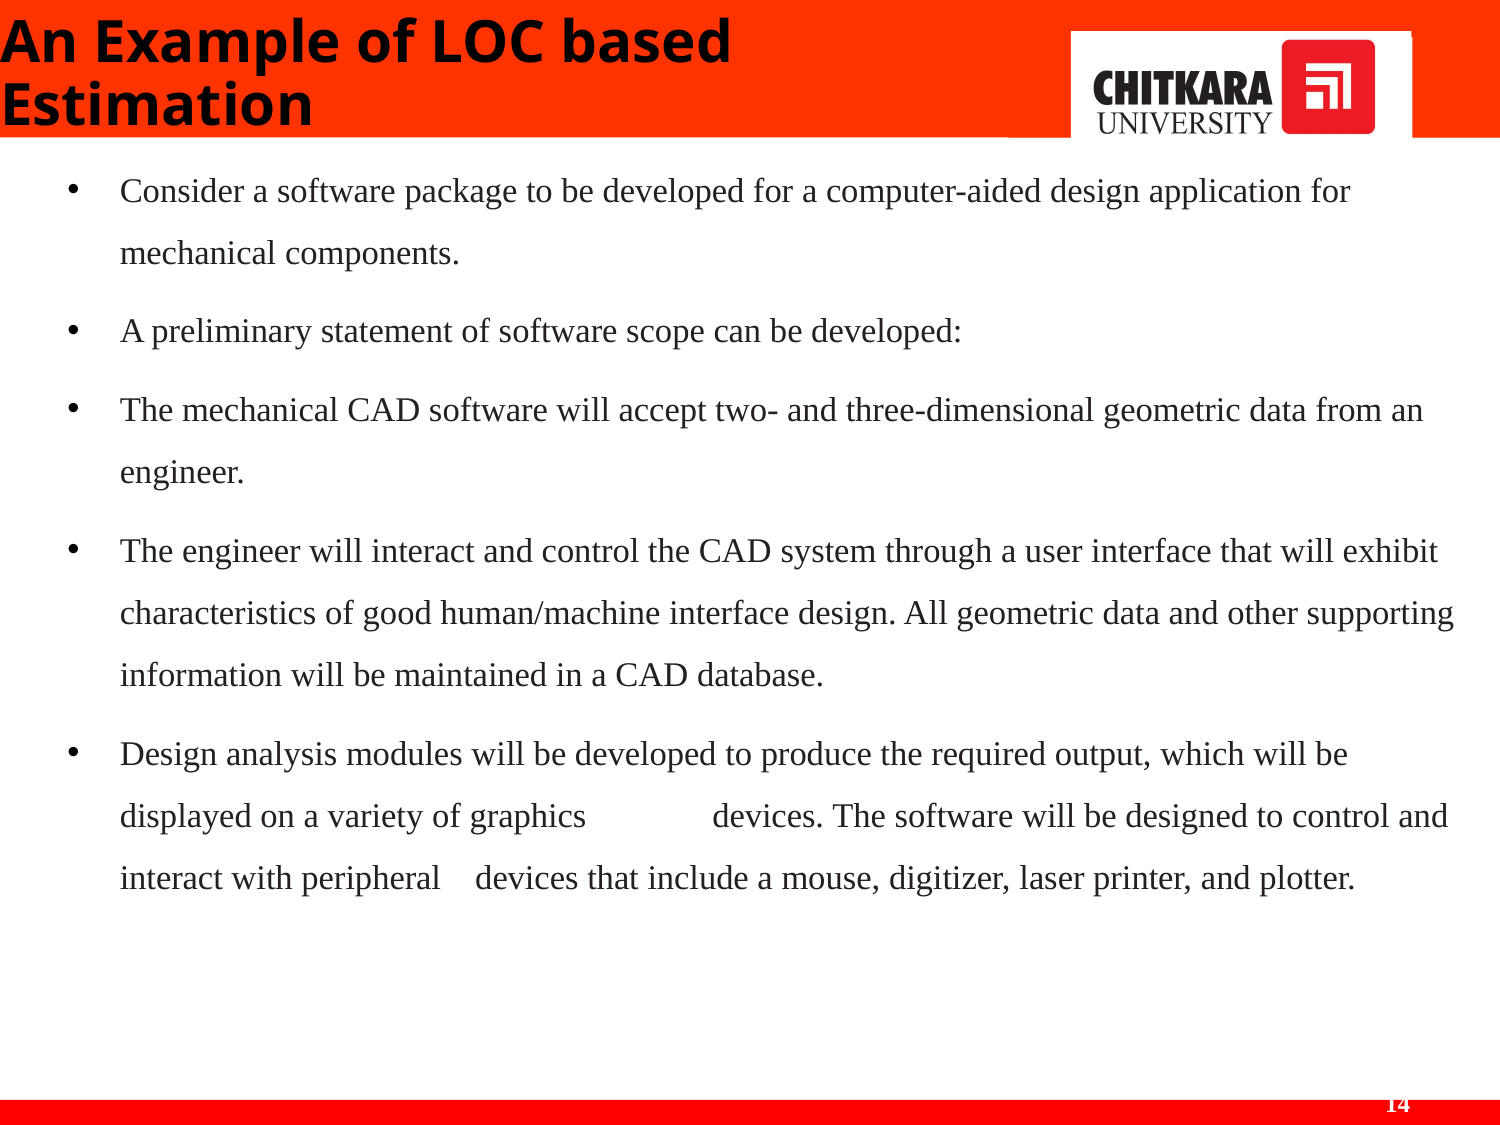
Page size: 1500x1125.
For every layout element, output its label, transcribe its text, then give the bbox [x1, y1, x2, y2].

title An Example of LOC based Estimation [0, 0, 900, 150]
slide_number 14 [1074, 1087, 1425, 1117]
picture [1074, 37, 1390, 138]
list Consider a software package to be developed for a computer-aided design application for mechanical components. A preliminary statement of software scope can be developed: The mechanical CAD software will accept two- and three-dimensional geometric data from an engineer. The engineer will interact and control the CAD system through a user interface that will exhibit characteristics of good human/machine interface design. All geometric data and other supporting information will be maintained in a CAD database. Design analysis modules will be developed to produce the required output, which will be displayed on a variety of graphics devices. The software will be designed to control and interact with peripheral devices that include a mouse, digitizer, laser printer, and plotter. [50, 146, 1463, 1035]
